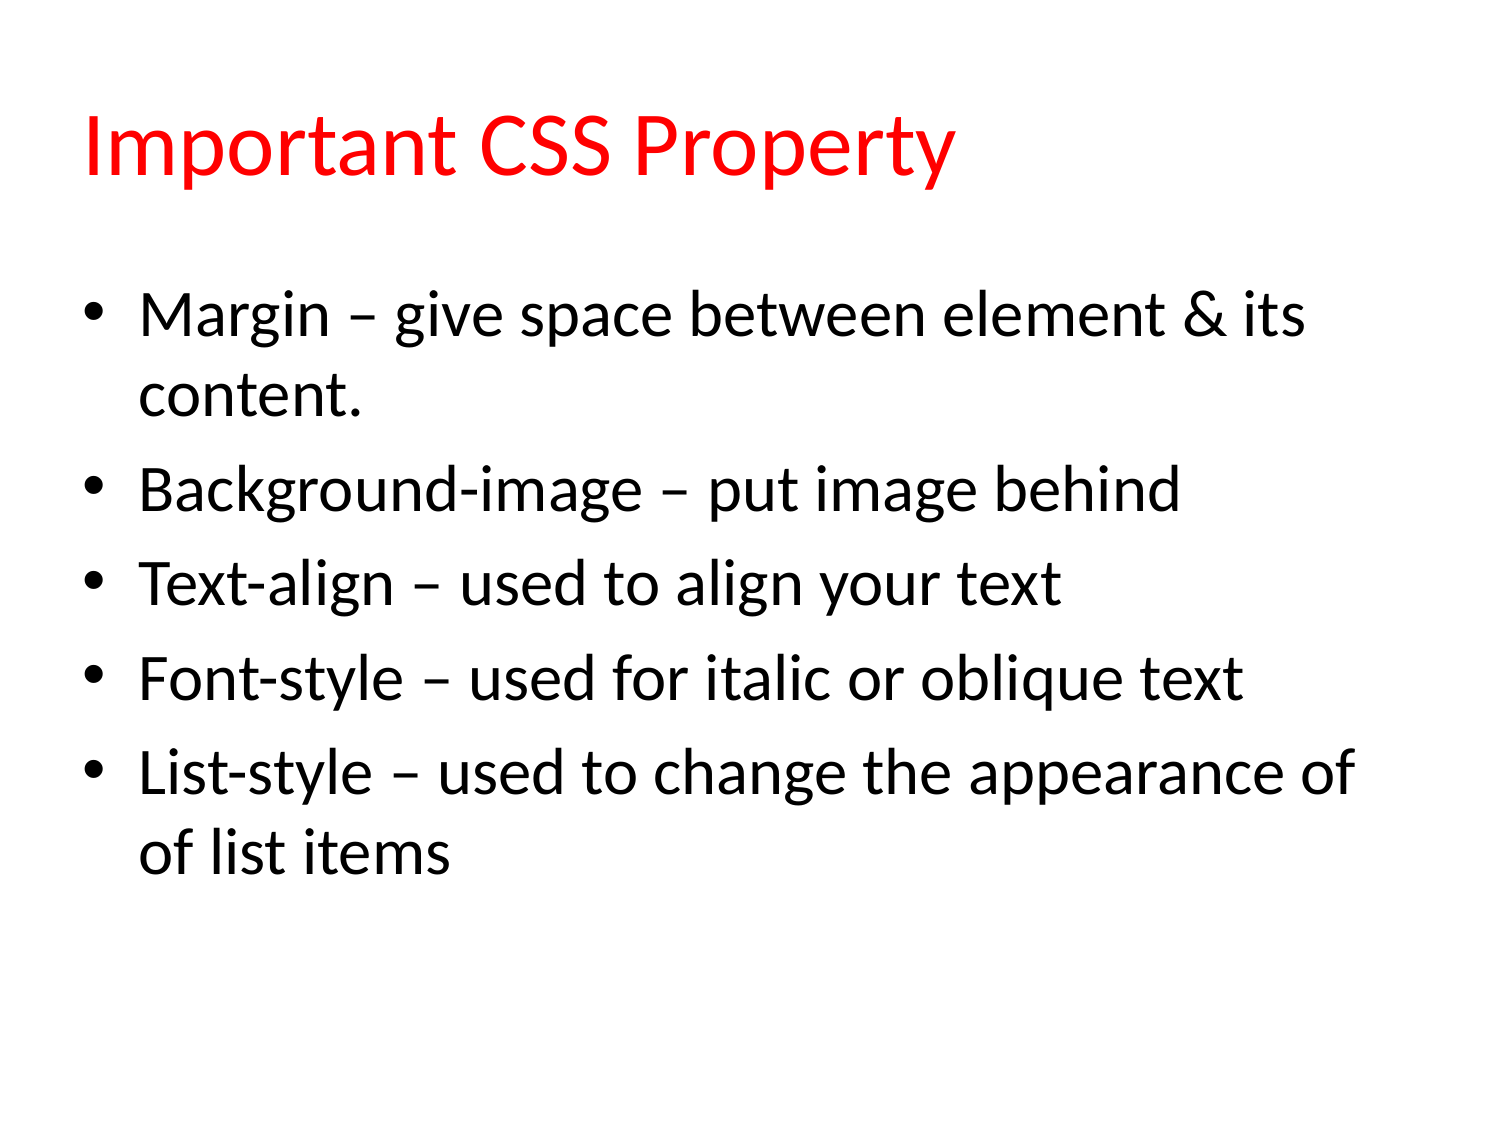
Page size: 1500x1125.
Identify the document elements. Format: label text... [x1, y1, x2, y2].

list Margin – give space between element & its content. Background-image – put image behind Text-align – used to align your text Font-style – used for italic or oblique text List-style – used to change the appearance of of list items [74, 261, 1426, 1006]
title Important CSS Property [74, 44, 1426, 234]
